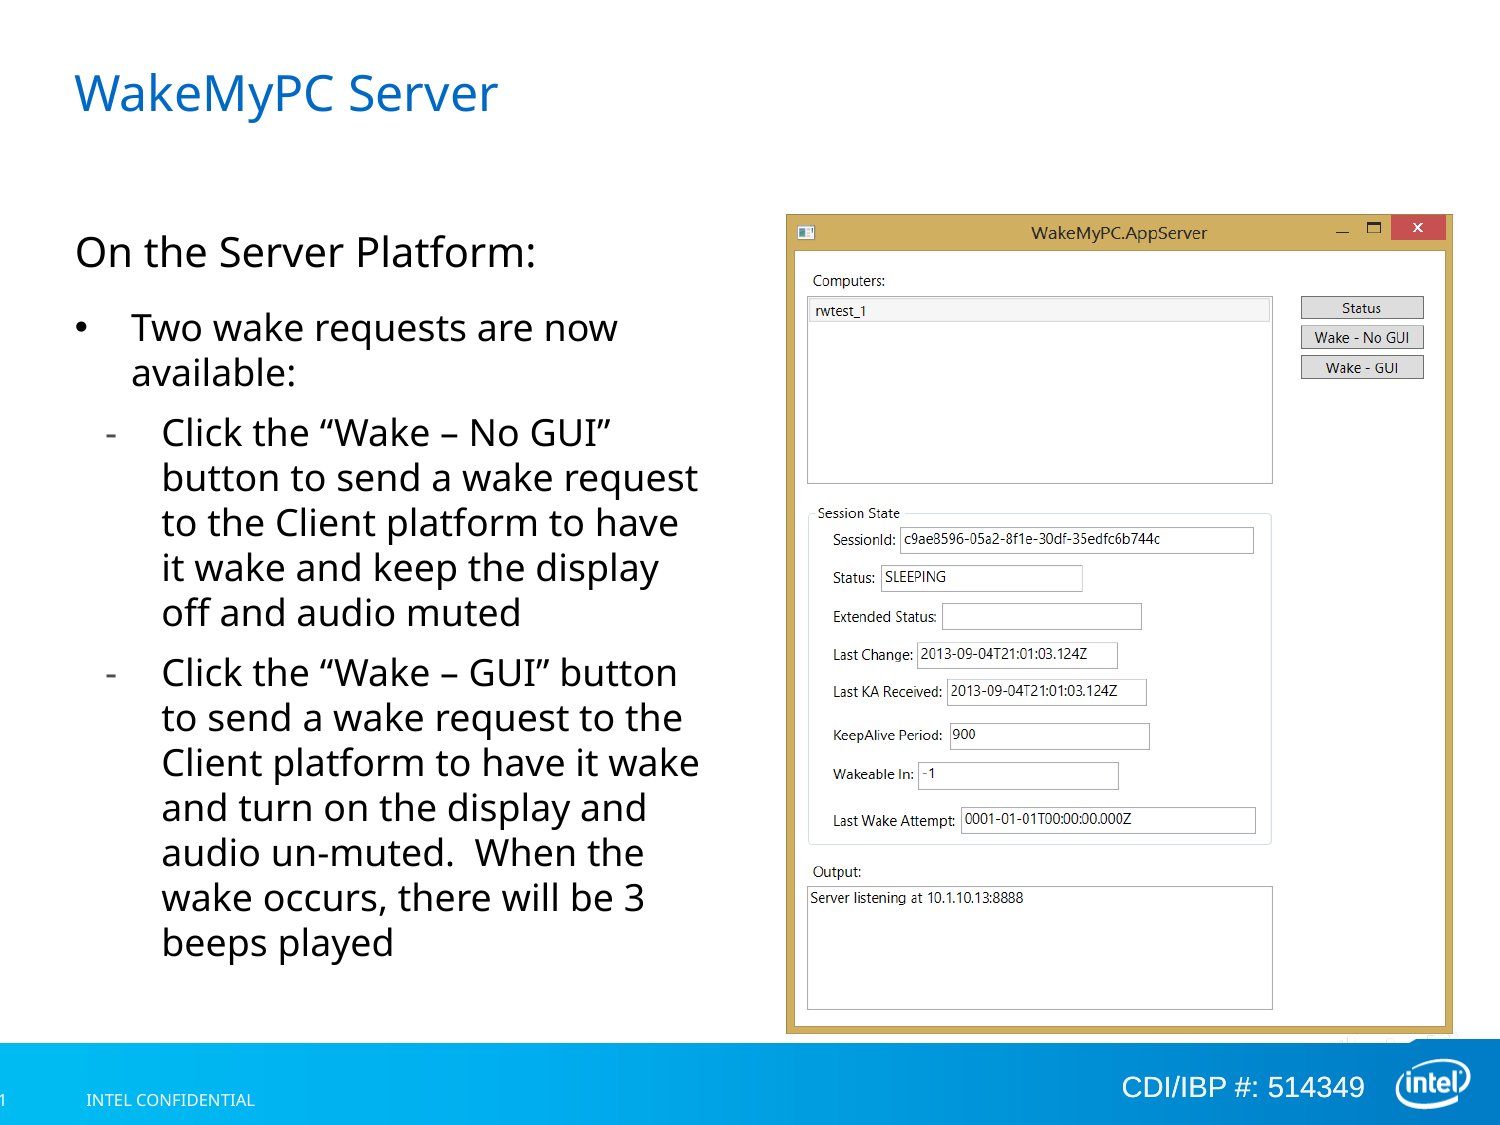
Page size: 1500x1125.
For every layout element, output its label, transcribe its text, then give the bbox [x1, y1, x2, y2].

list On the Server Platform: Two wake requests are now available: Click the “Wake – No GUI” button to send a wake request to the Client platform to have it wake and keep the display off and audio muted Click the “Wake – GUI” button to send a wake request to the Client platform to have it wake and turn on the display and audio un-muted. When the wake occurs, there will be 3 beeps played [74, 226, 707, 971]
picture [0, 214, 1500, 1125]
picture [1244, 1091, 1254, 1125]
picture [1307, 1092, 1314, 1125]
title WakeMyPC Server [74, 66, 1402, 214]
picture [1289, 1097, 1296, 1125]
